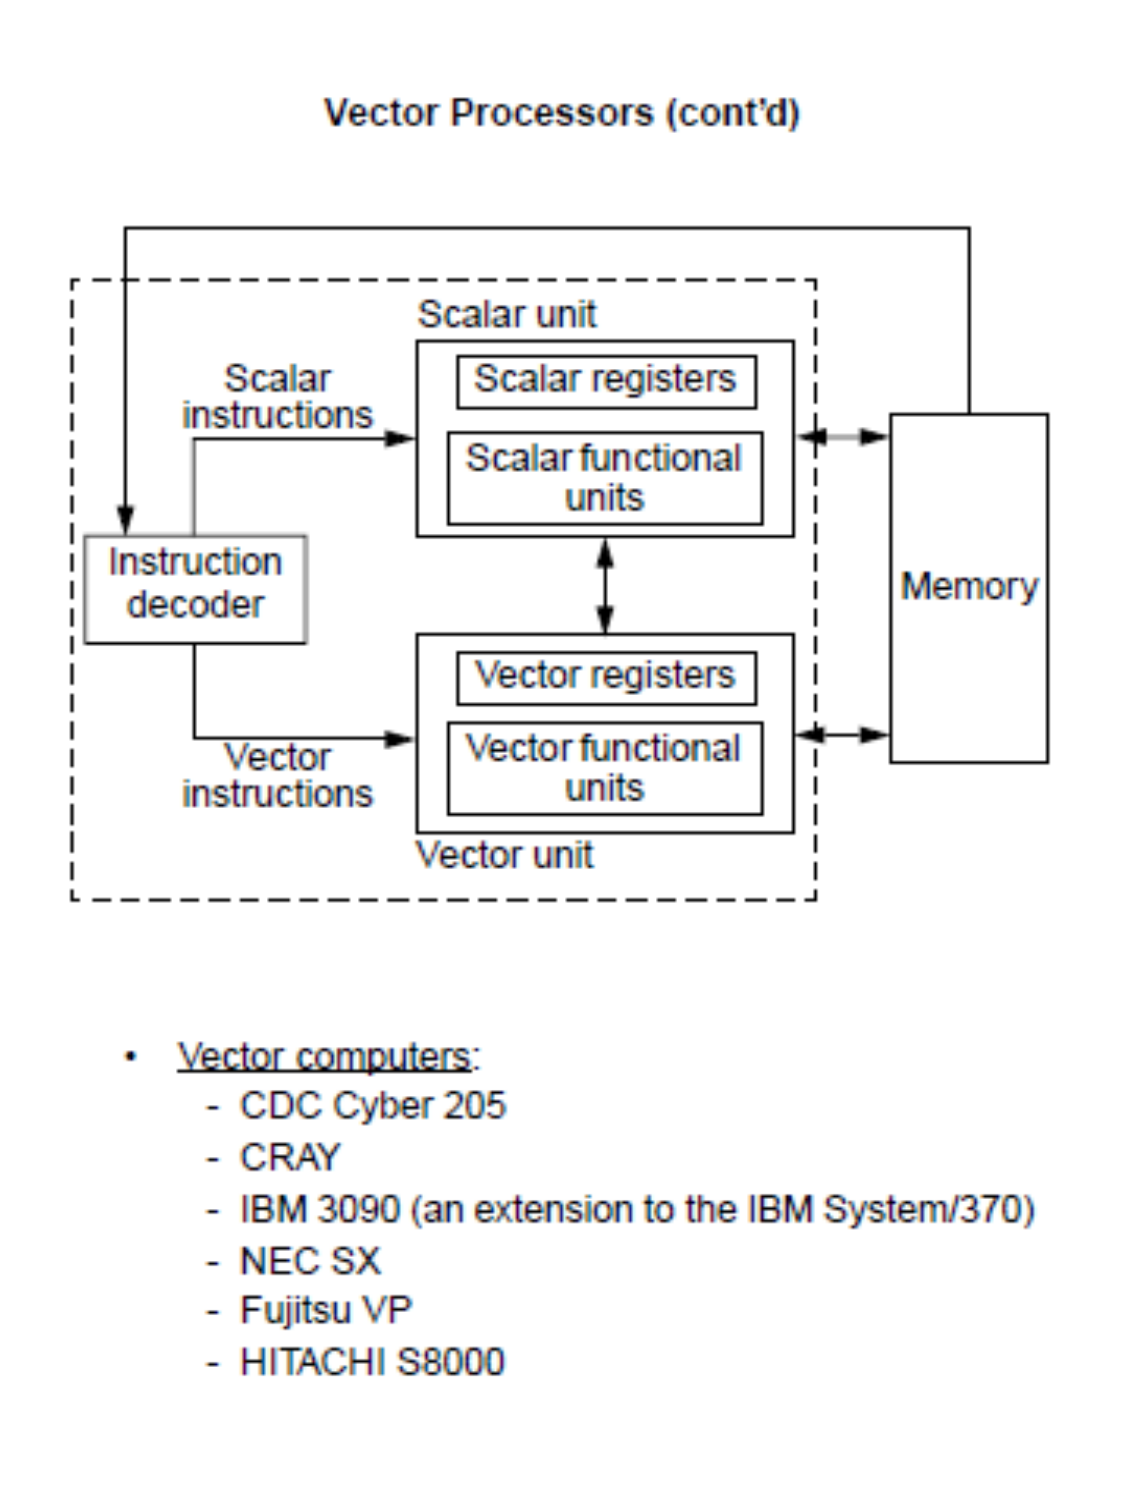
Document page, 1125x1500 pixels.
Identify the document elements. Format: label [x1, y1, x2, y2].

picture [37, 87, 1088, 1426]
